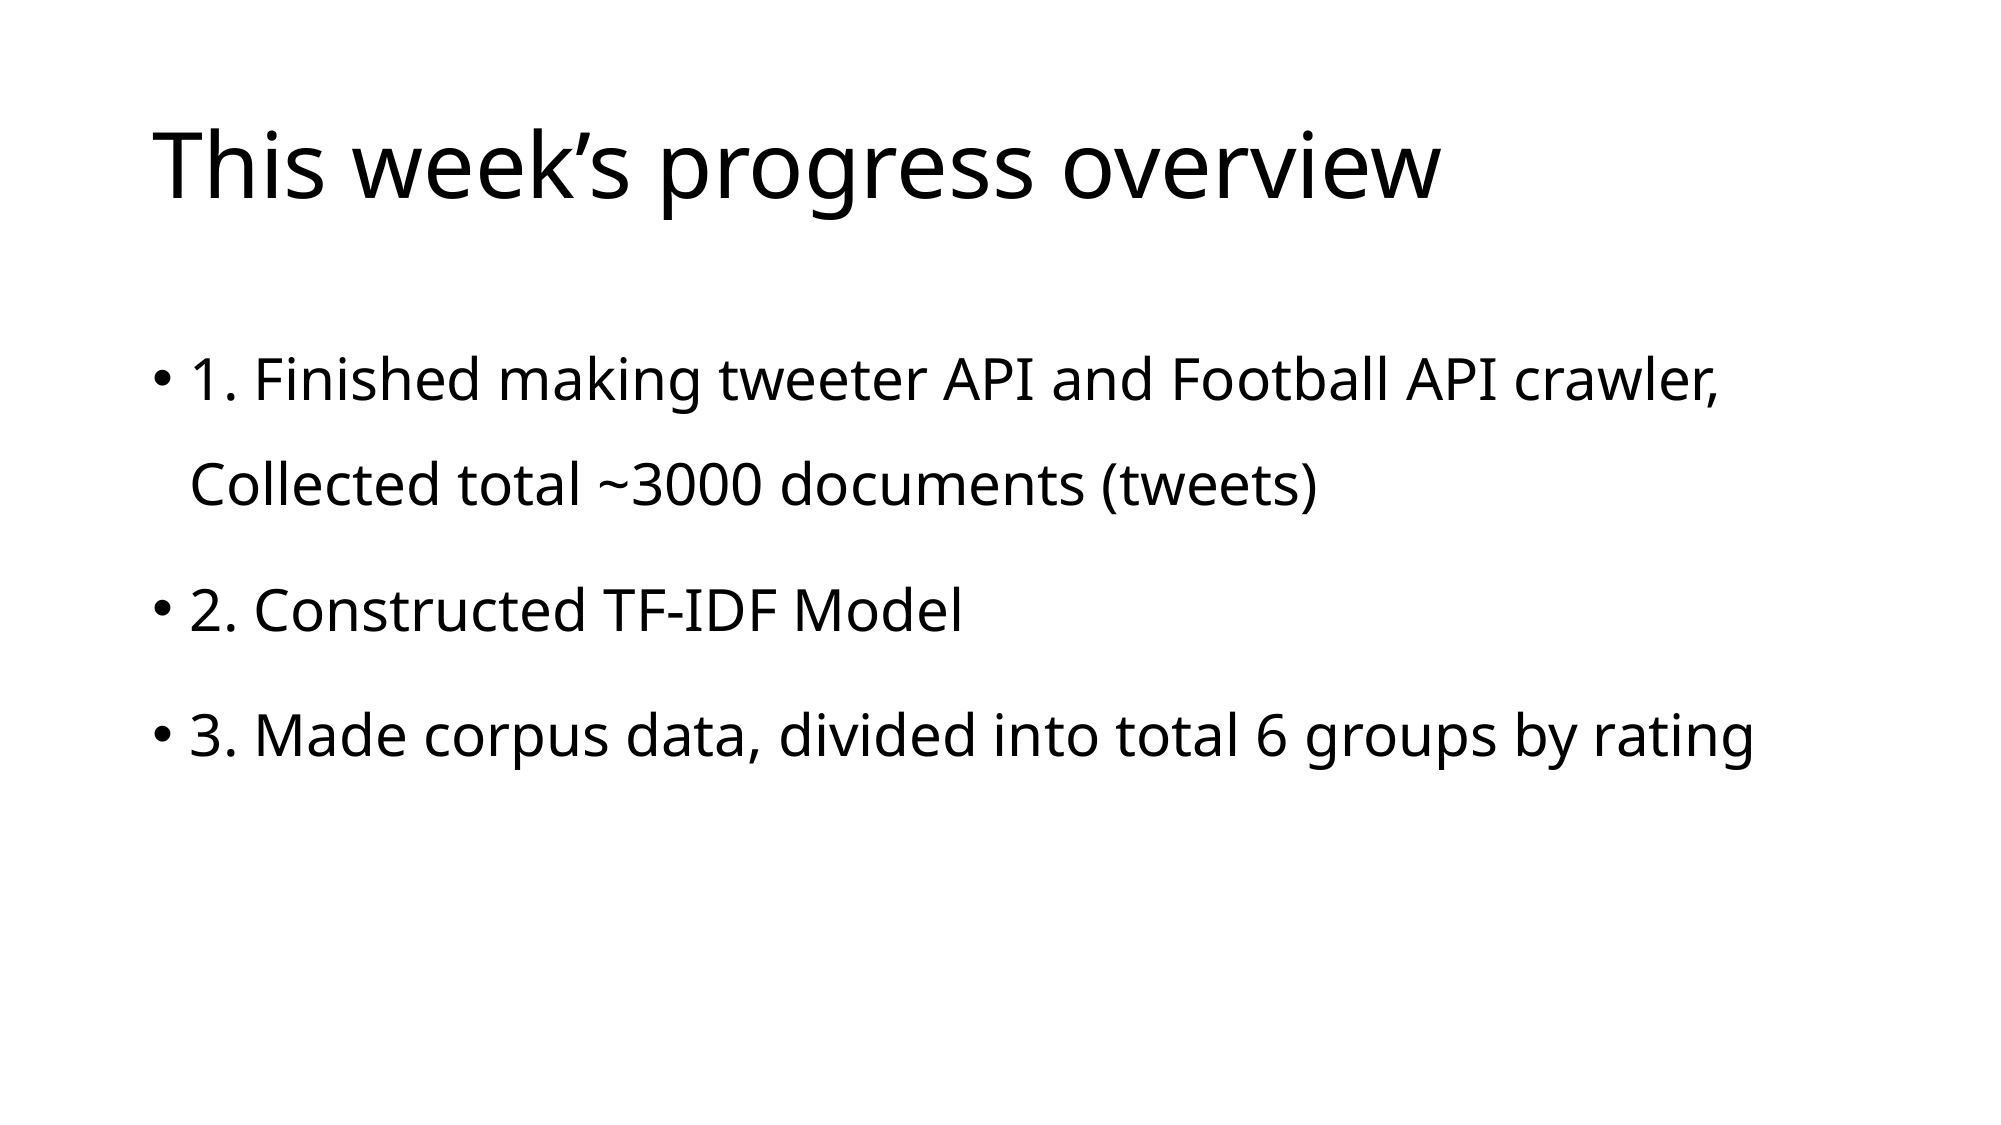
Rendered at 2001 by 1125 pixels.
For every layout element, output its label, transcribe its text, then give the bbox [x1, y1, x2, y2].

list 1. Finished making tweeter API and Football API crawler, Collected total ~3000 documents (tweets) 2. Constructed TF-IDF Model 3. Made corpus data, divided into total 6 groups by rating [137, 299, 1863, 1014]
title This week’s progress overview [137, 59, 1863, 278]
